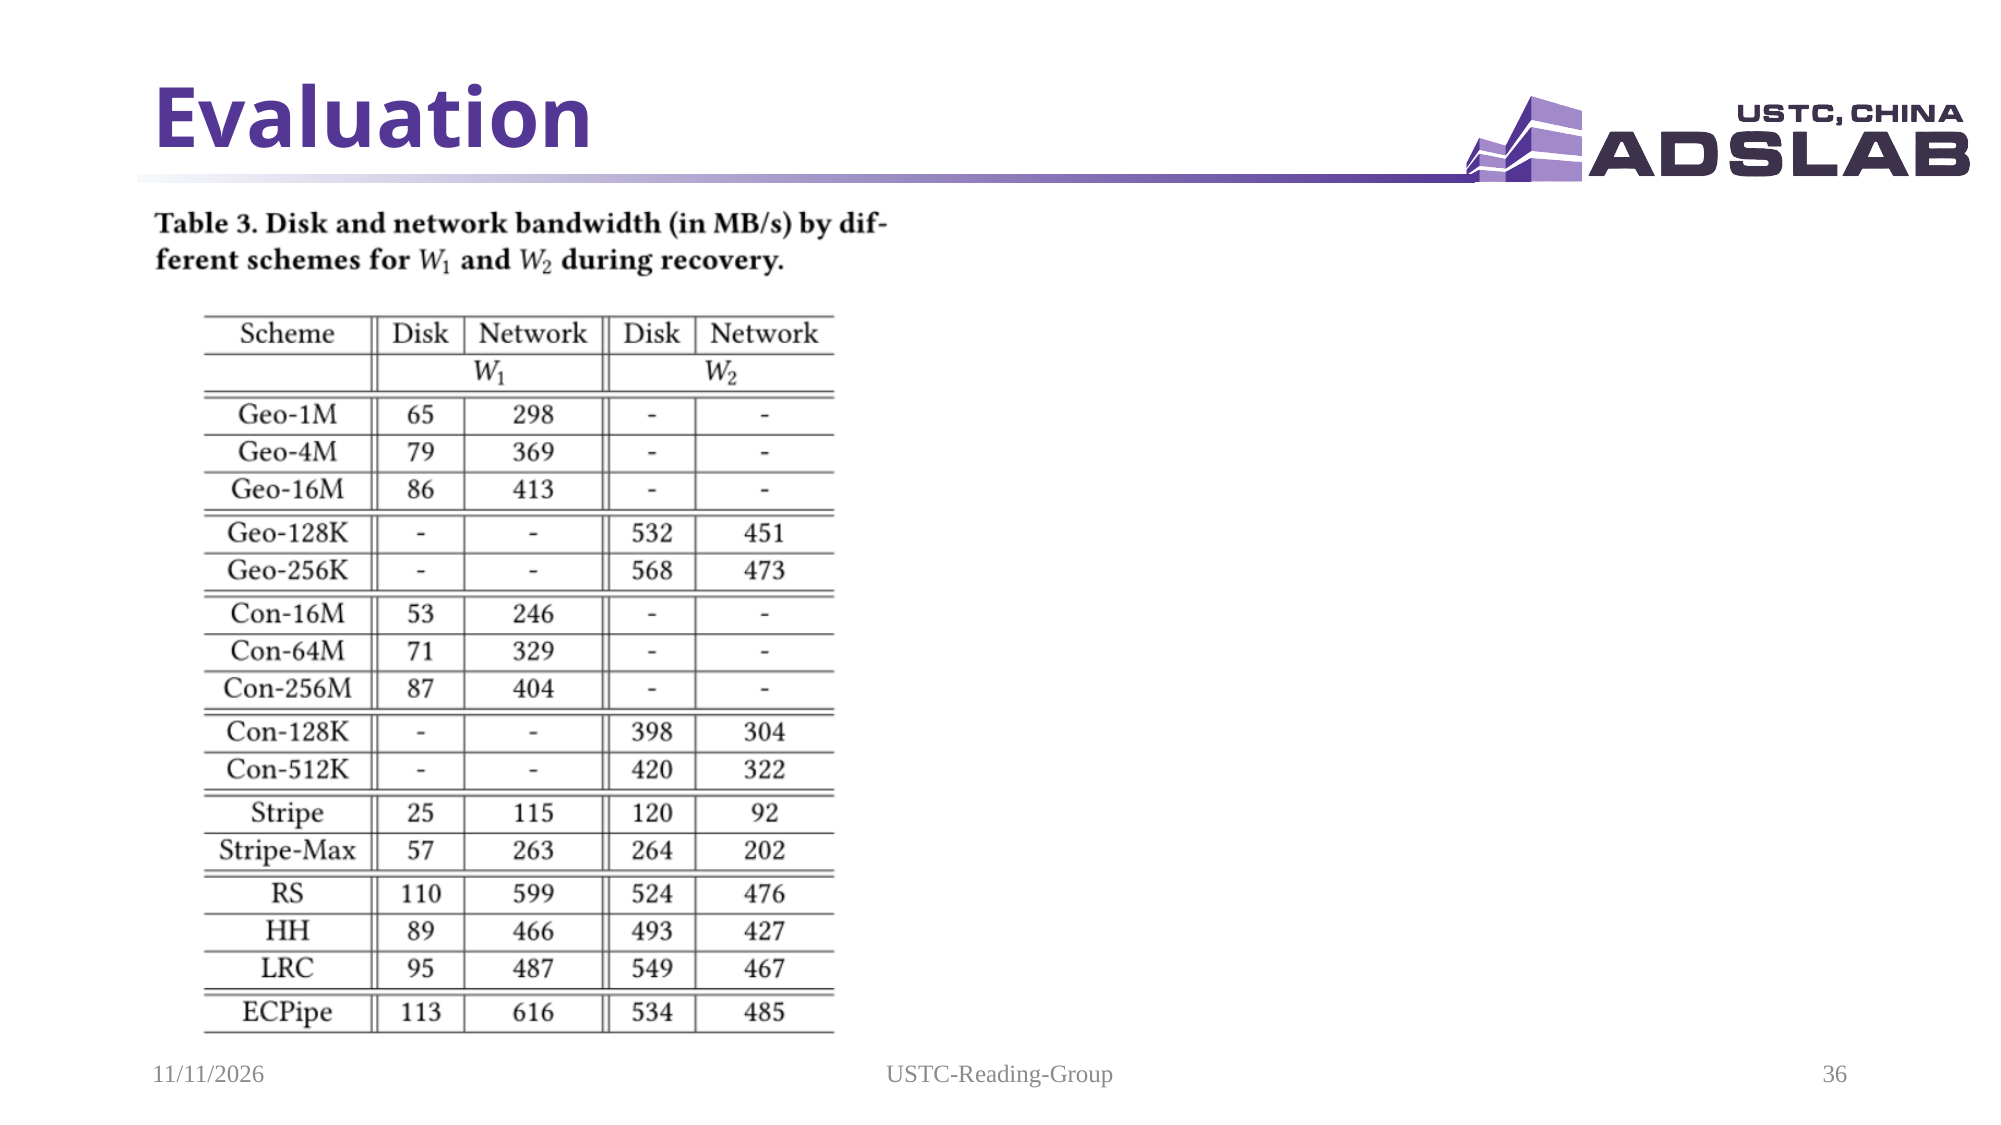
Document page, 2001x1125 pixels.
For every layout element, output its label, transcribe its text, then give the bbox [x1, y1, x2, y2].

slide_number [137, 1060, 588, 1103]
footer USTC-Reading-Group [662, 1042, 1338, 1103]
title Evaluation [137, 63, 1863, 177]
picture [1470, 93, 1976, 183]
picture [137, 188, 924, 1060]
slide_number 36 [1412, 1042, 1863, 1103]
